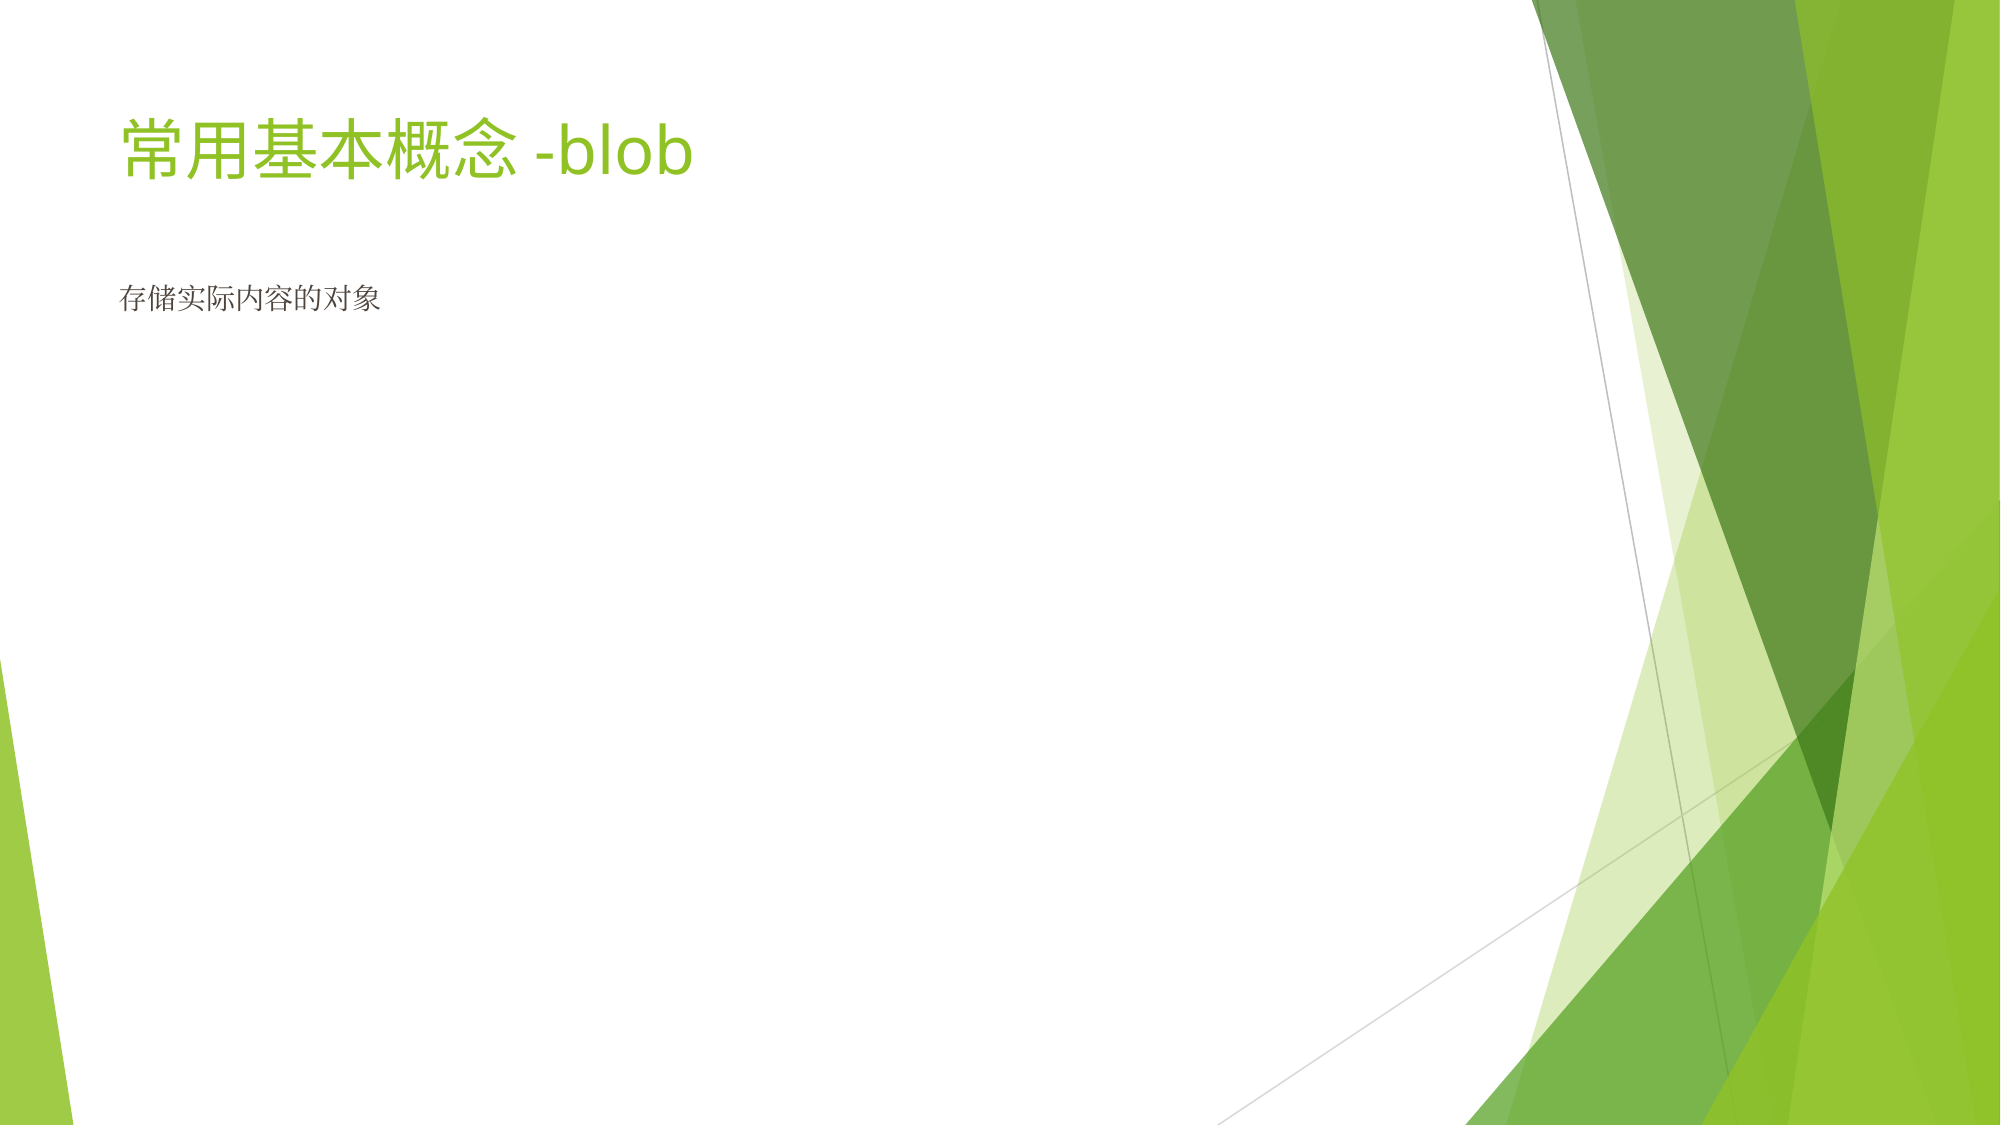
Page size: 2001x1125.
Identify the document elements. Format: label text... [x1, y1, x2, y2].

list 存储实际内容的对象 [110, 240, 1522, 1090]
title 常用基本概念-blob [110, 99, 1812, 219]
